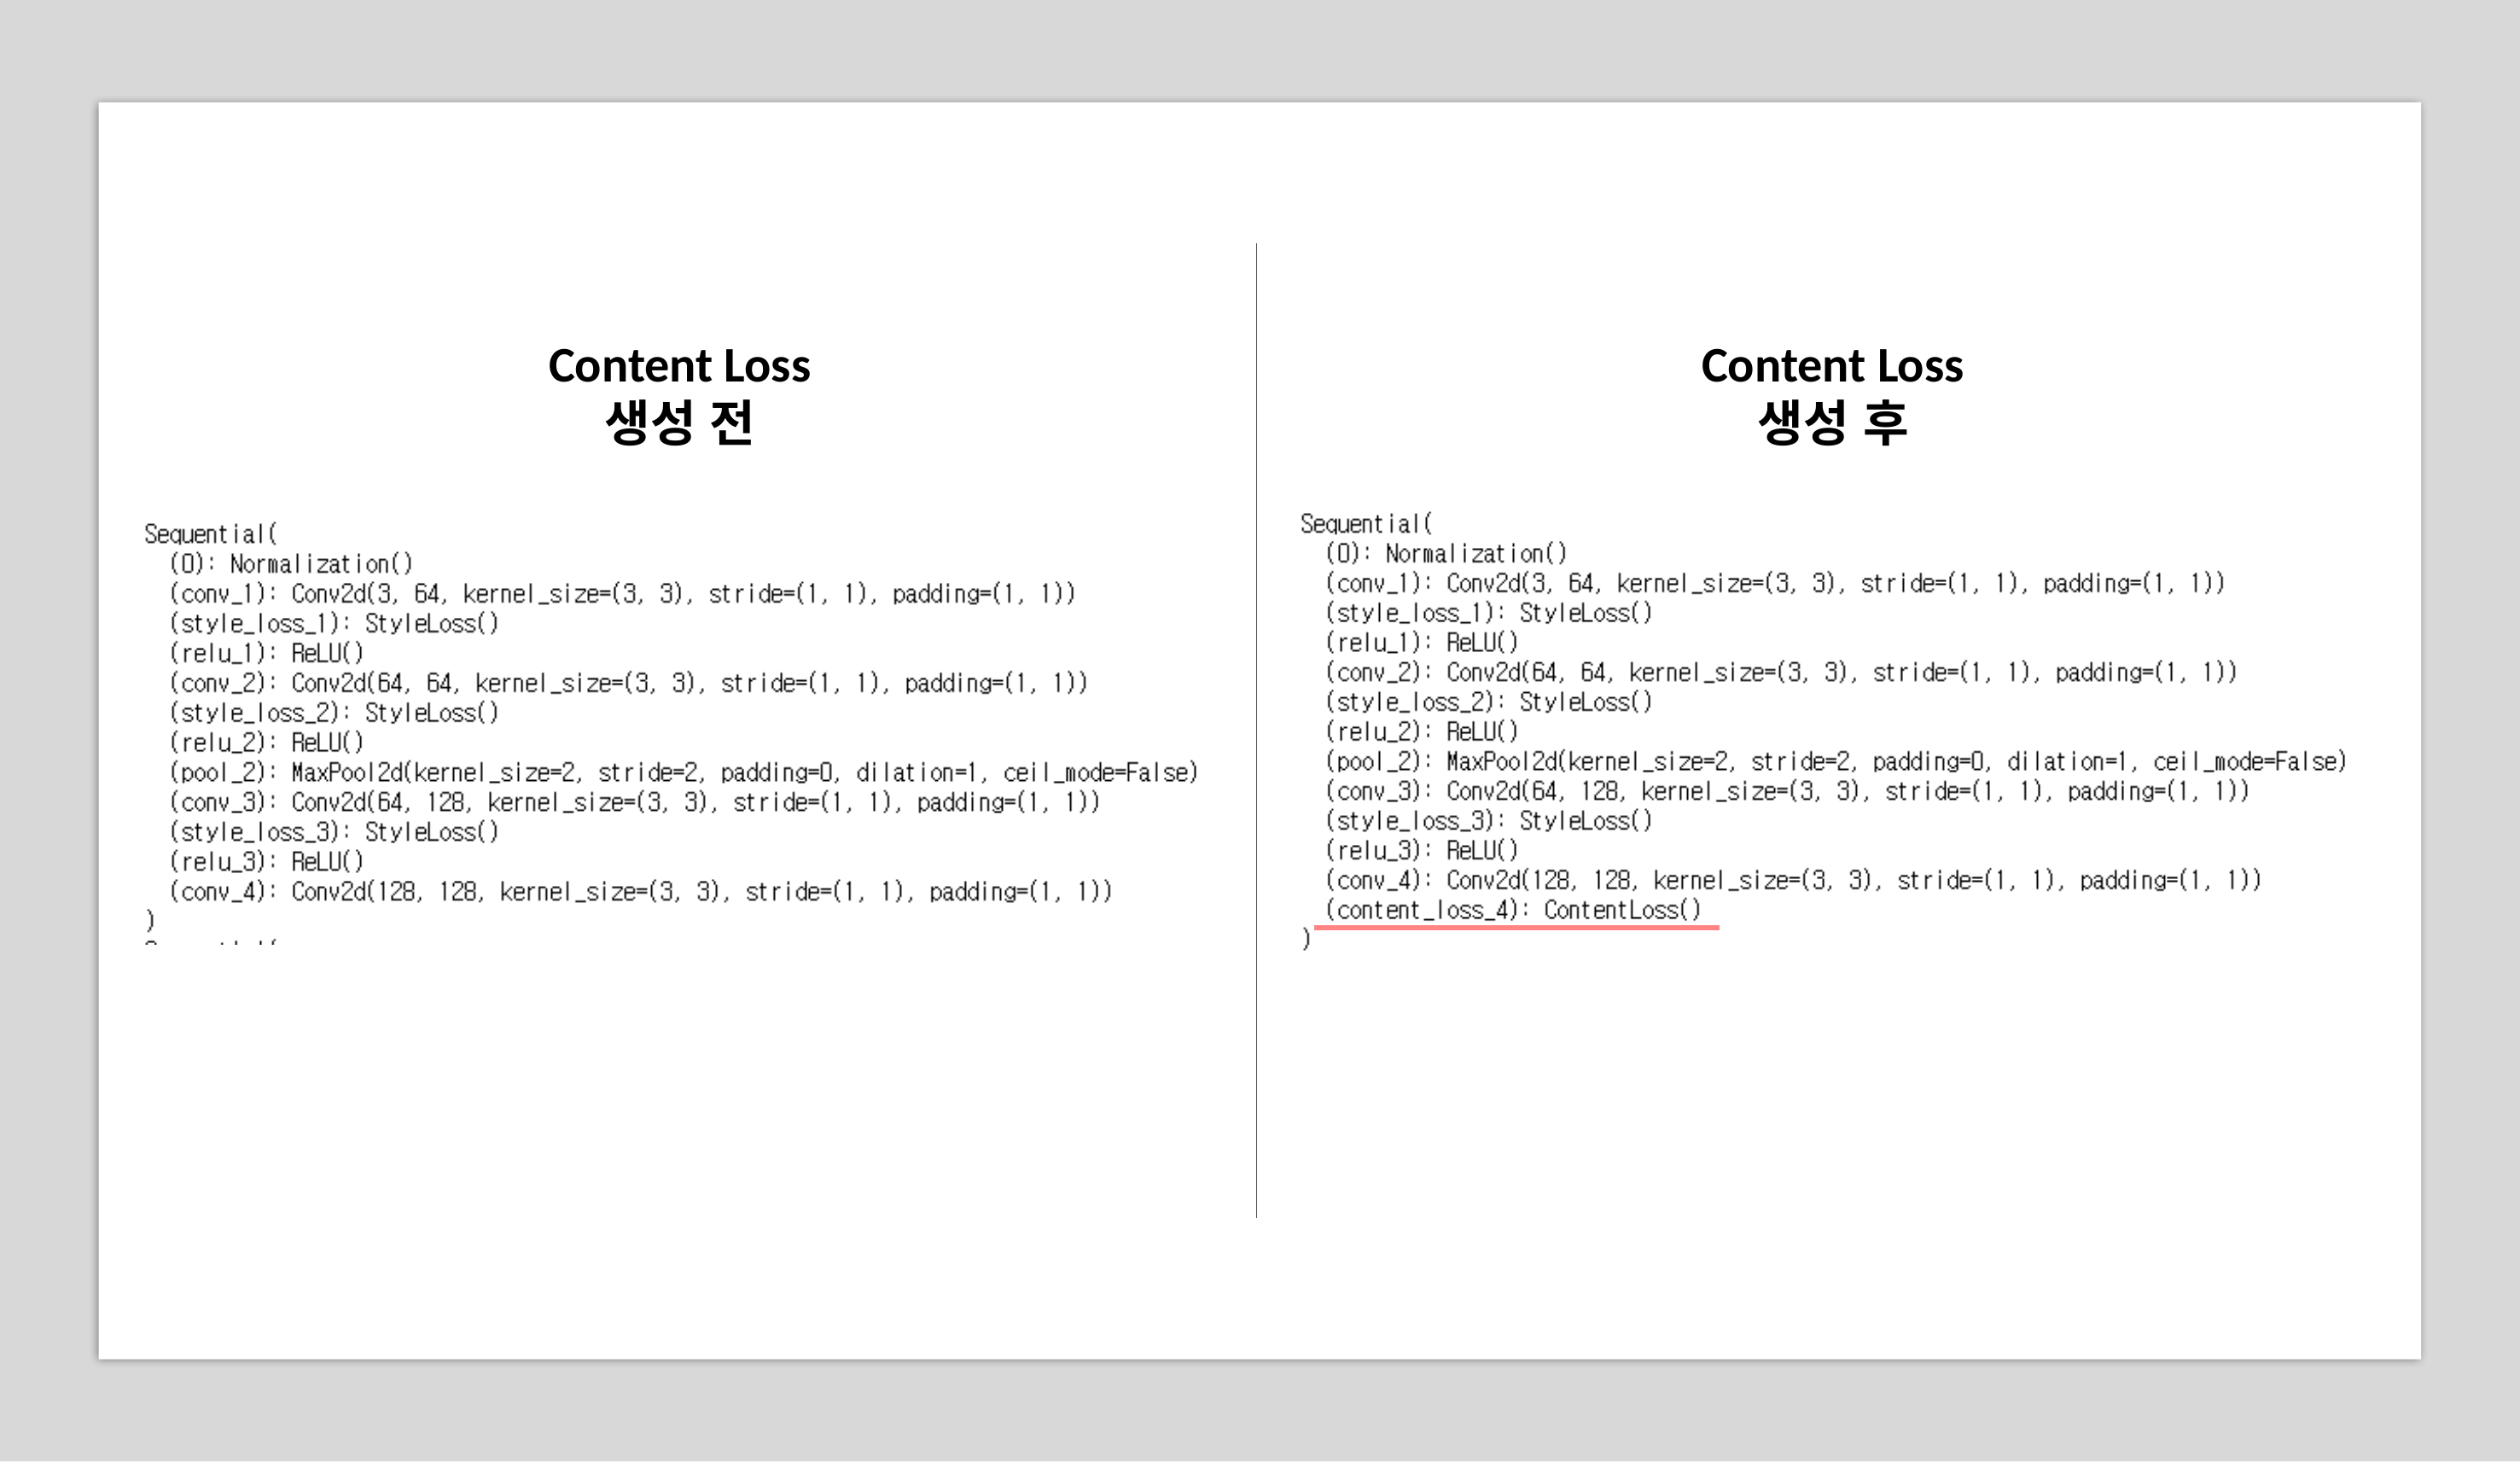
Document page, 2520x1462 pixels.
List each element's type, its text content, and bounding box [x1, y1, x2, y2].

picture [132, 517, 1228, 945]
text_box [0, 0, 2520, 1462]
text_box [97, 102, 2422, 1360]
picture [1292, 507, 2388, 954]
text_box Content Loss 생성 전 [380, 325, 981, 458]
text_box Content Loss 생성 후 [1533, 325, 2133, 458]
